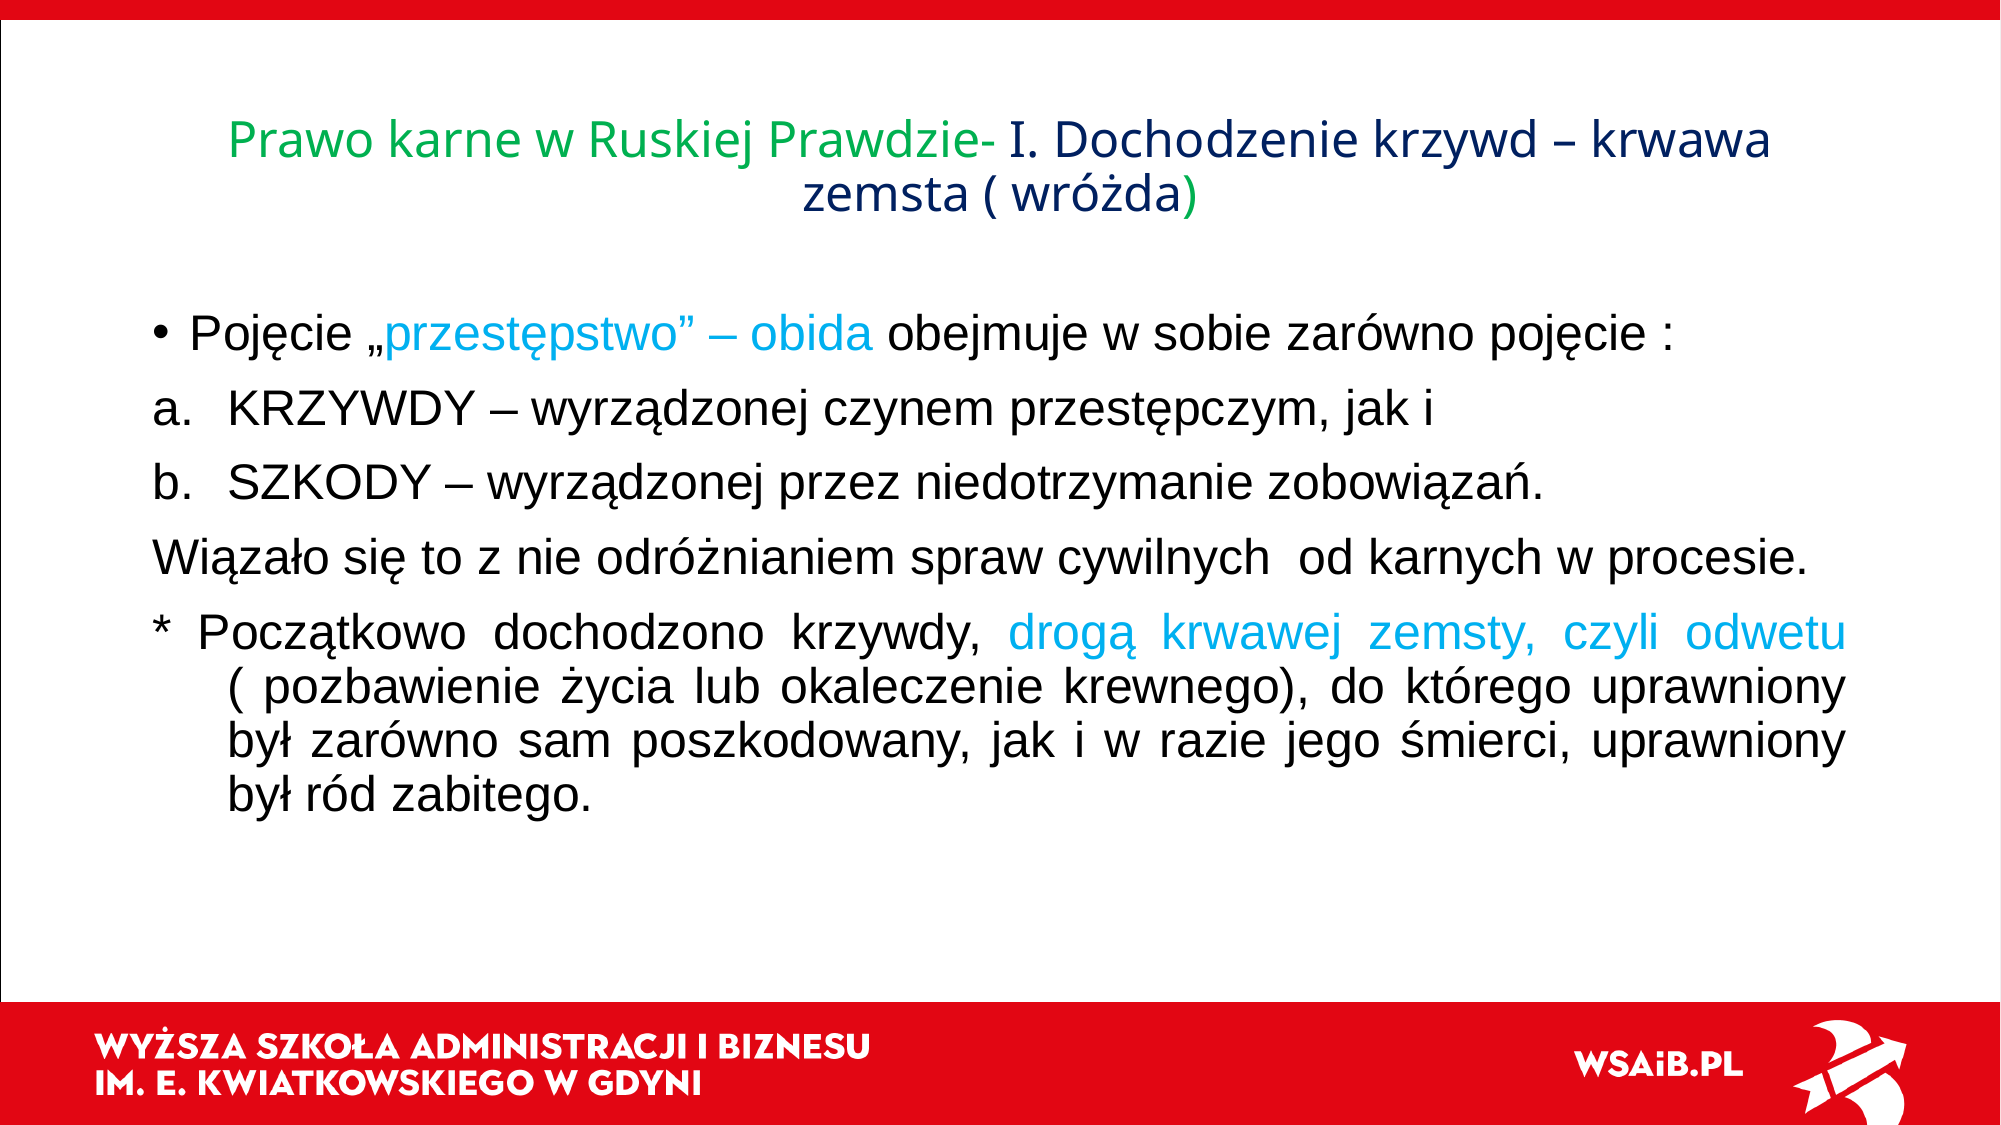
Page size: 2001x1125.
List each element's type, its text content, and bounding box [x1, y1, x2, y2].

list Pojęcie „przestępstwo” – obida obejmuje w sobie zarówno pojęcie : KRZYWDY – wyrządzonej czynem przestępczym, jak i SZKODY – wyrządzonej przez niedotrzymanie zobowiązań. Wiązało się to z nie odróżnianiem spraw cywilnych od karnych w procesie. * Początkowo dochodzono krzywdy, drogą krwawej zemsty, czyli odwetu ( pozbawienie życia lub okaleczenie krewnego), do którego uprawniony był zarówno sam poszkodowany, jak i w razie jego śmierci, uprawniony był ród zabitego. [137, 299, 1863, 861]
title Prawo karne w Ruskiej Prawdzie- I. Dochodzenie krzywd – krwawa zemsta ( wróżda) [137, 59, 1863, 278]
picture [0, 0, 2001, 1125]
